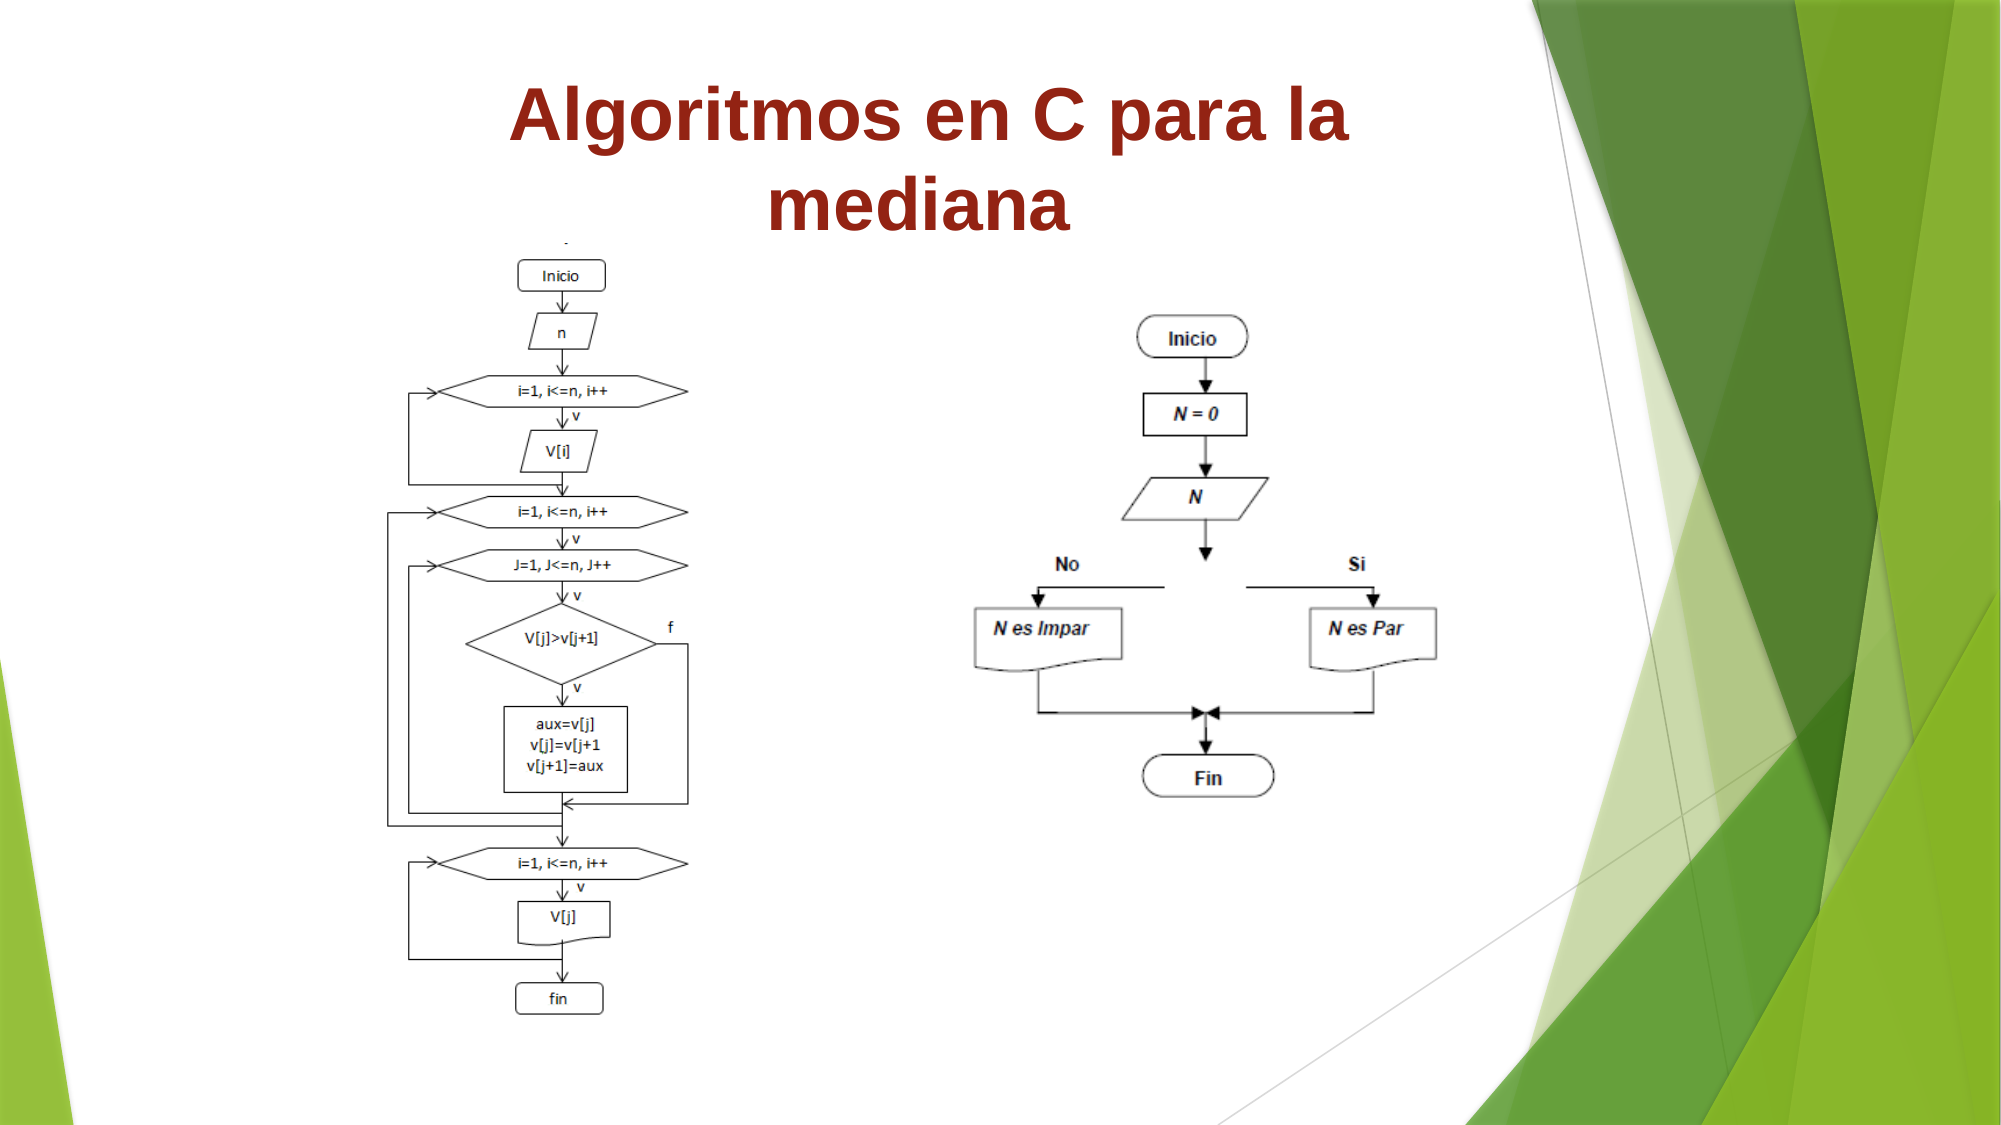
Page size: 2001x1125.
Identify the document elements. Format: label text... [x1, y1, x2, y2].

picture [952, 273, 1465, 921]
title Algoritmos en C para la mediana [362, 57, 1497, 275]
picture [314, 242, 777, 1024]
